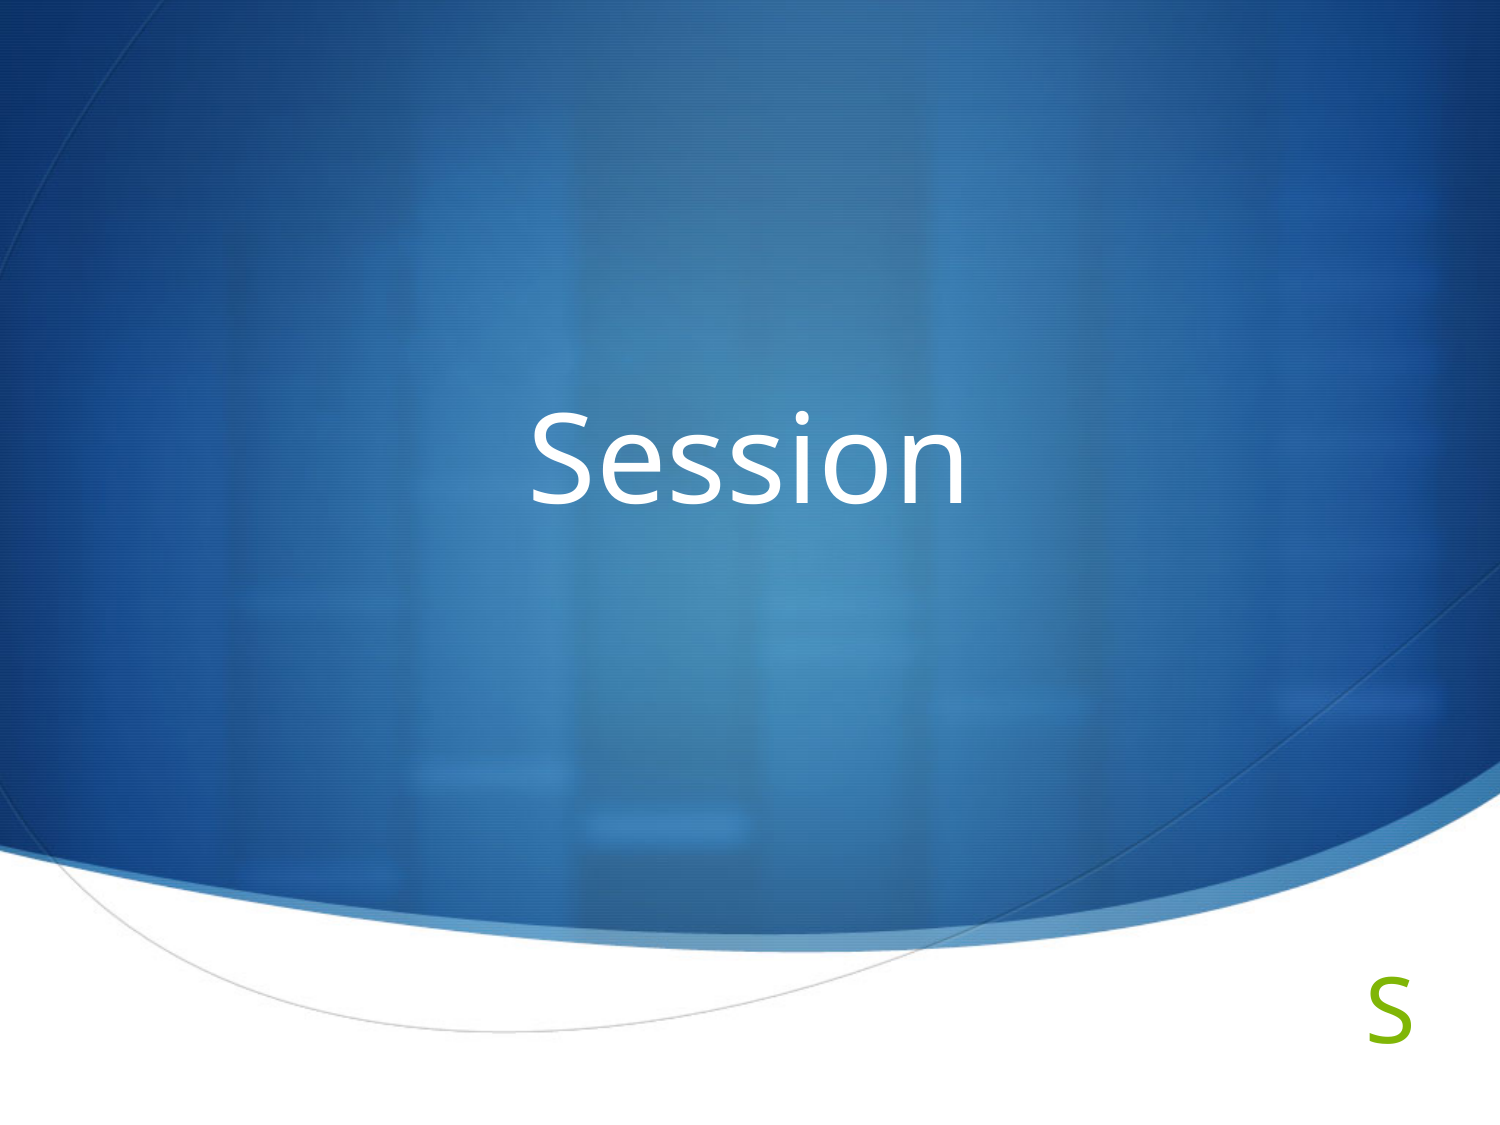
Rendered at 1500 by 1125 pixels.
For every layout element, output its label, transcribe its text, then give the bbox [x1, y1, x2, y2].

title Session [75, 212, 1425, 529]
picture [0, 0, 1500, 1125]
